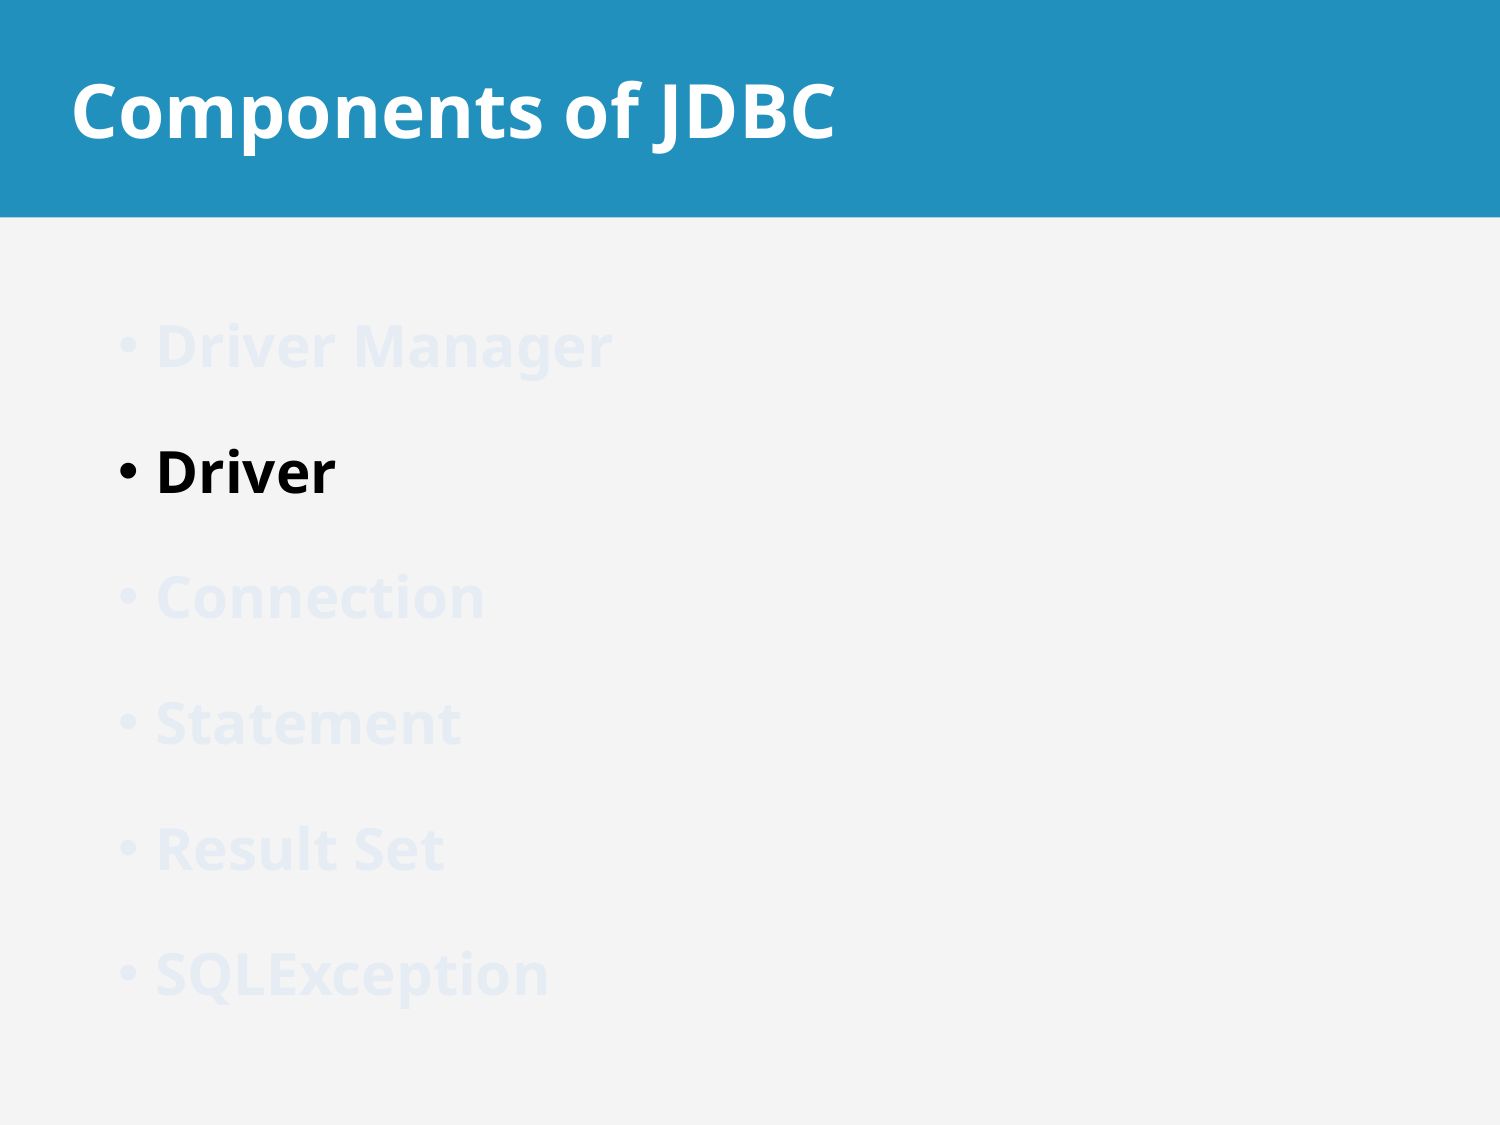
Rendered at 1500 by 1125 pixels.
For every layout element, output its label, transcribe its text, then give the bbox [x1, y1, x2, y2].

title Components of JDBC [55, 0, 1350, 218]
list Driver Manager Driver Connection Statement Result Set SQLException [103, 267, 1397, 1089]
